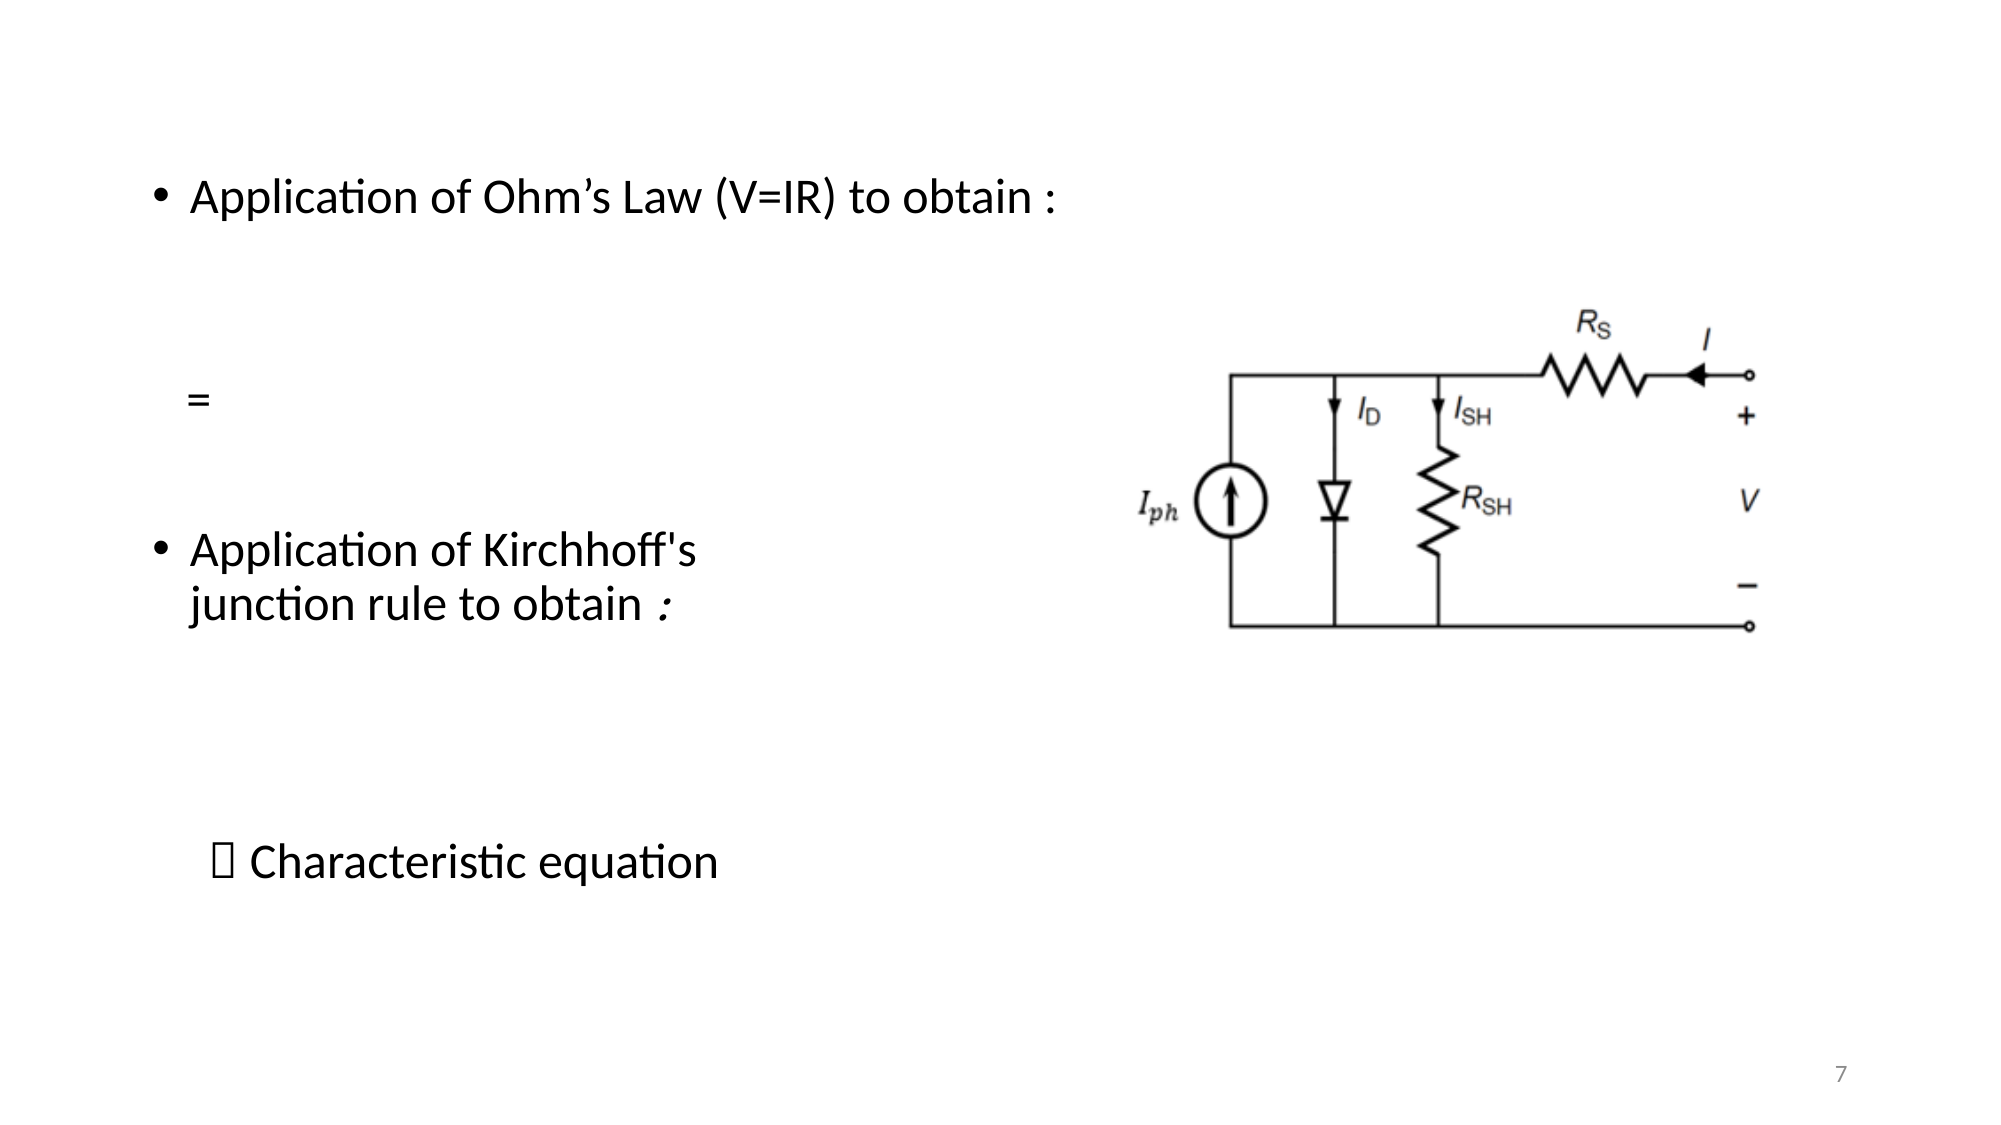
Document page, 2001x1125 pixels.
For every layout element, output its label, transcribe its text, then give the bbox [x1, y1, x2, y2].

picture [1092, 286, 1833, 661]
slide_number 7 [1412, 1042, 1863, 1103]
